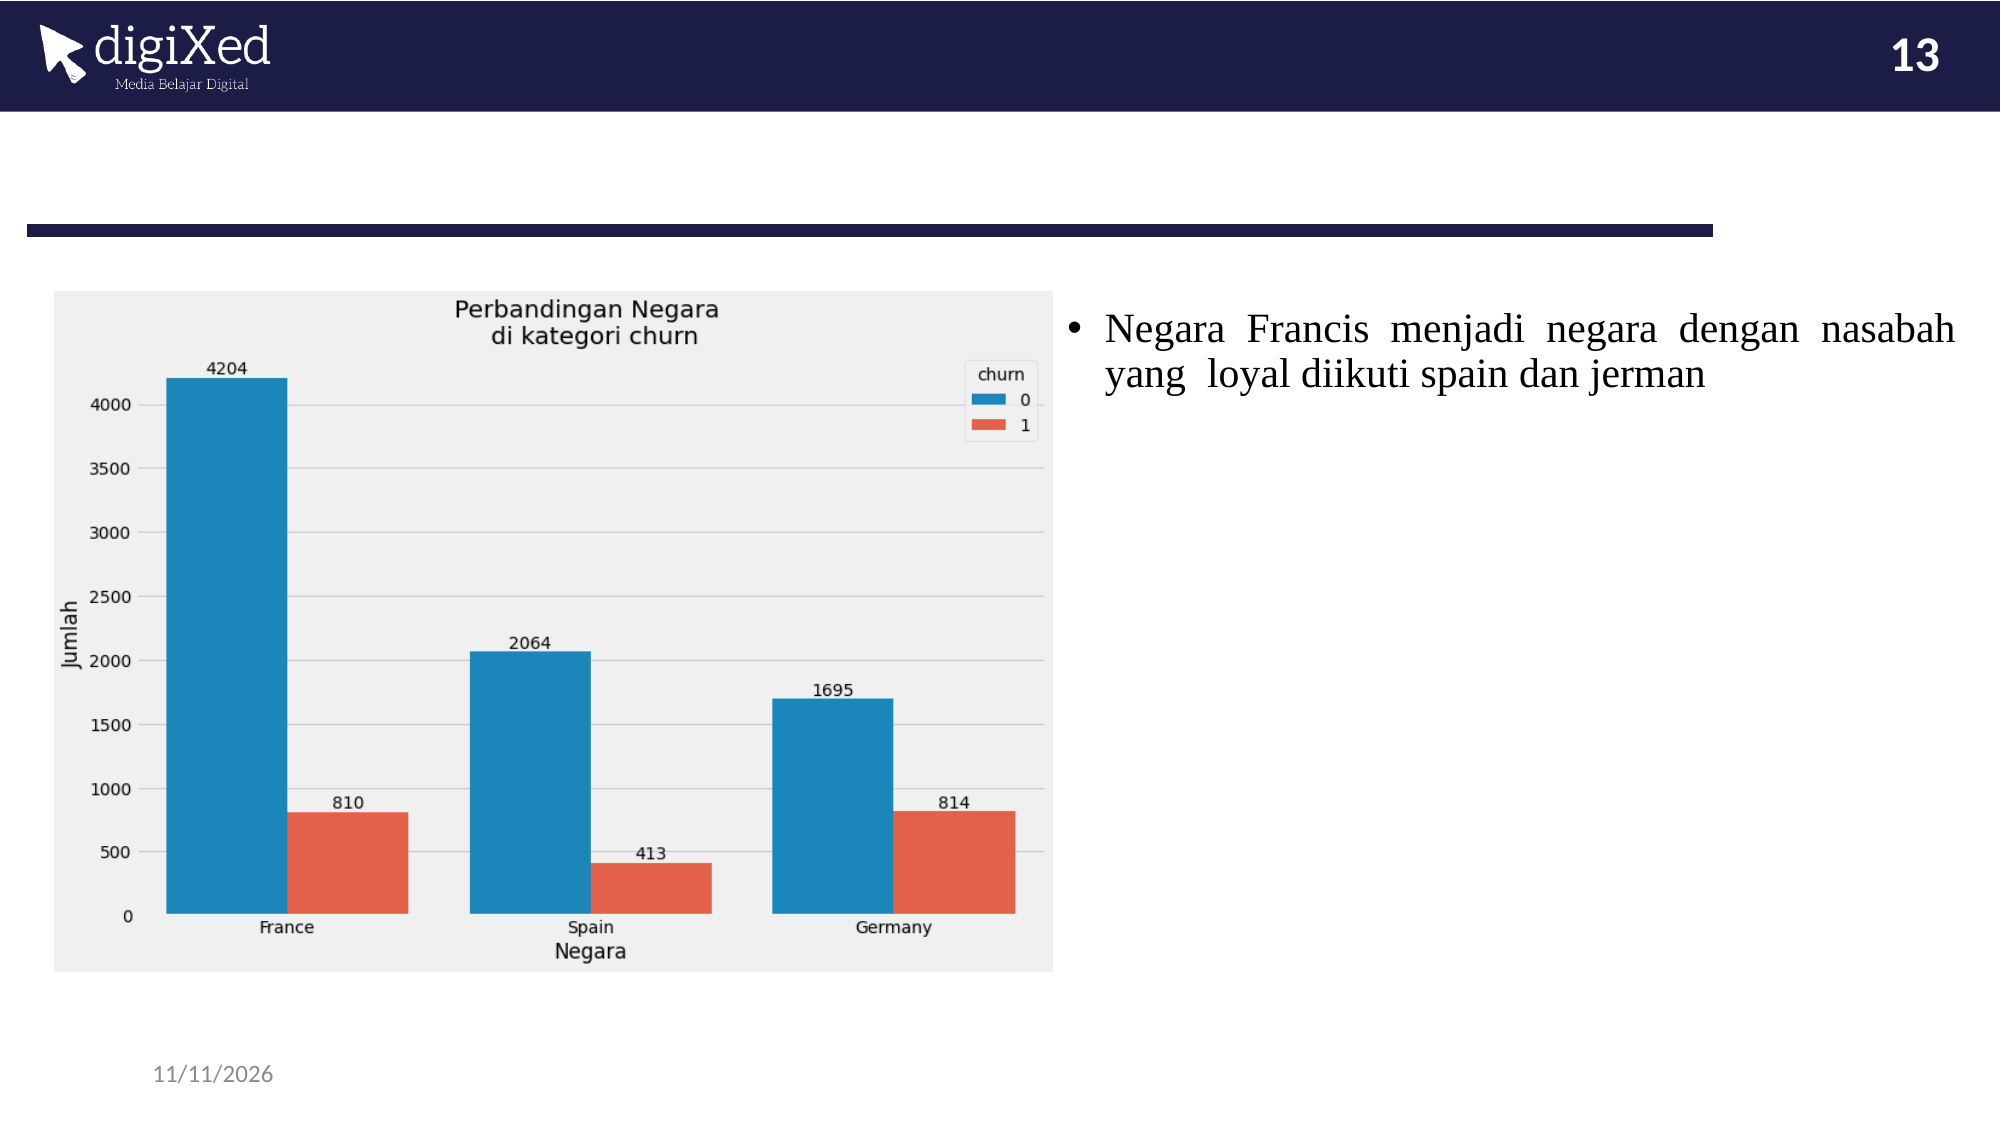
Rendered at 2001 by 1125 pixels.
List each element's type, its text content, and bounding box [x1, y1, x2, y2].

picture [28, 9, 280, 100]
slide_number 13 [1840, 13, 1989, 90]
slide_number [137, 1042, 588, 1103]
list Negara Francis menjadi negara dengan nasabah yang loyal diikuti spain dan jerman [1052, 299, 1972, 1014]
picture [54, 291, 1053, 972]
